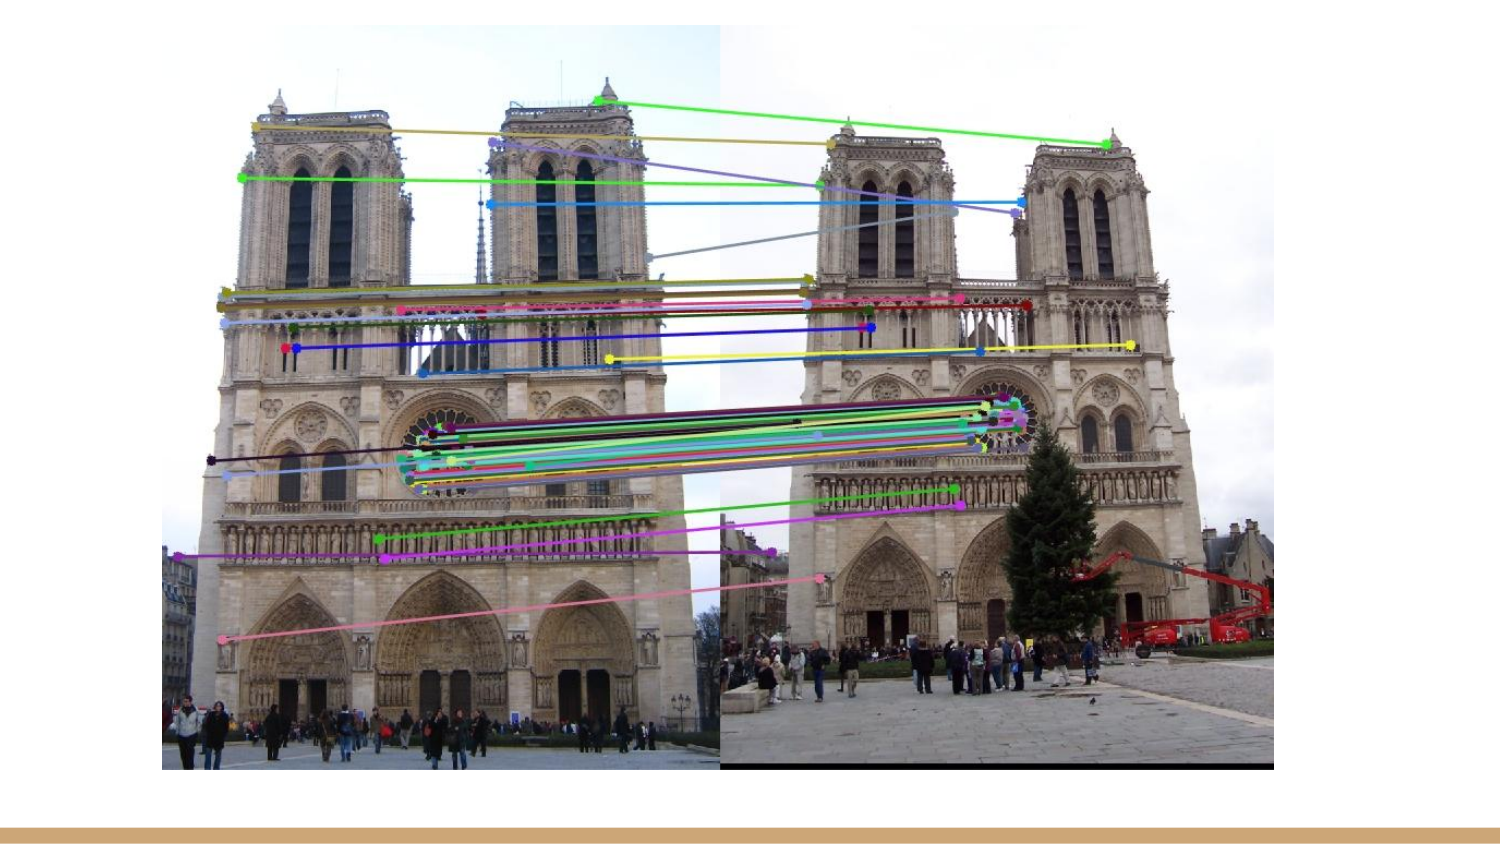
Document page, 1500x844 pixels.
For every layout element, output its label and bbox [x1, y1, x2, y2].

picture [162, 25, 1274, 770]
